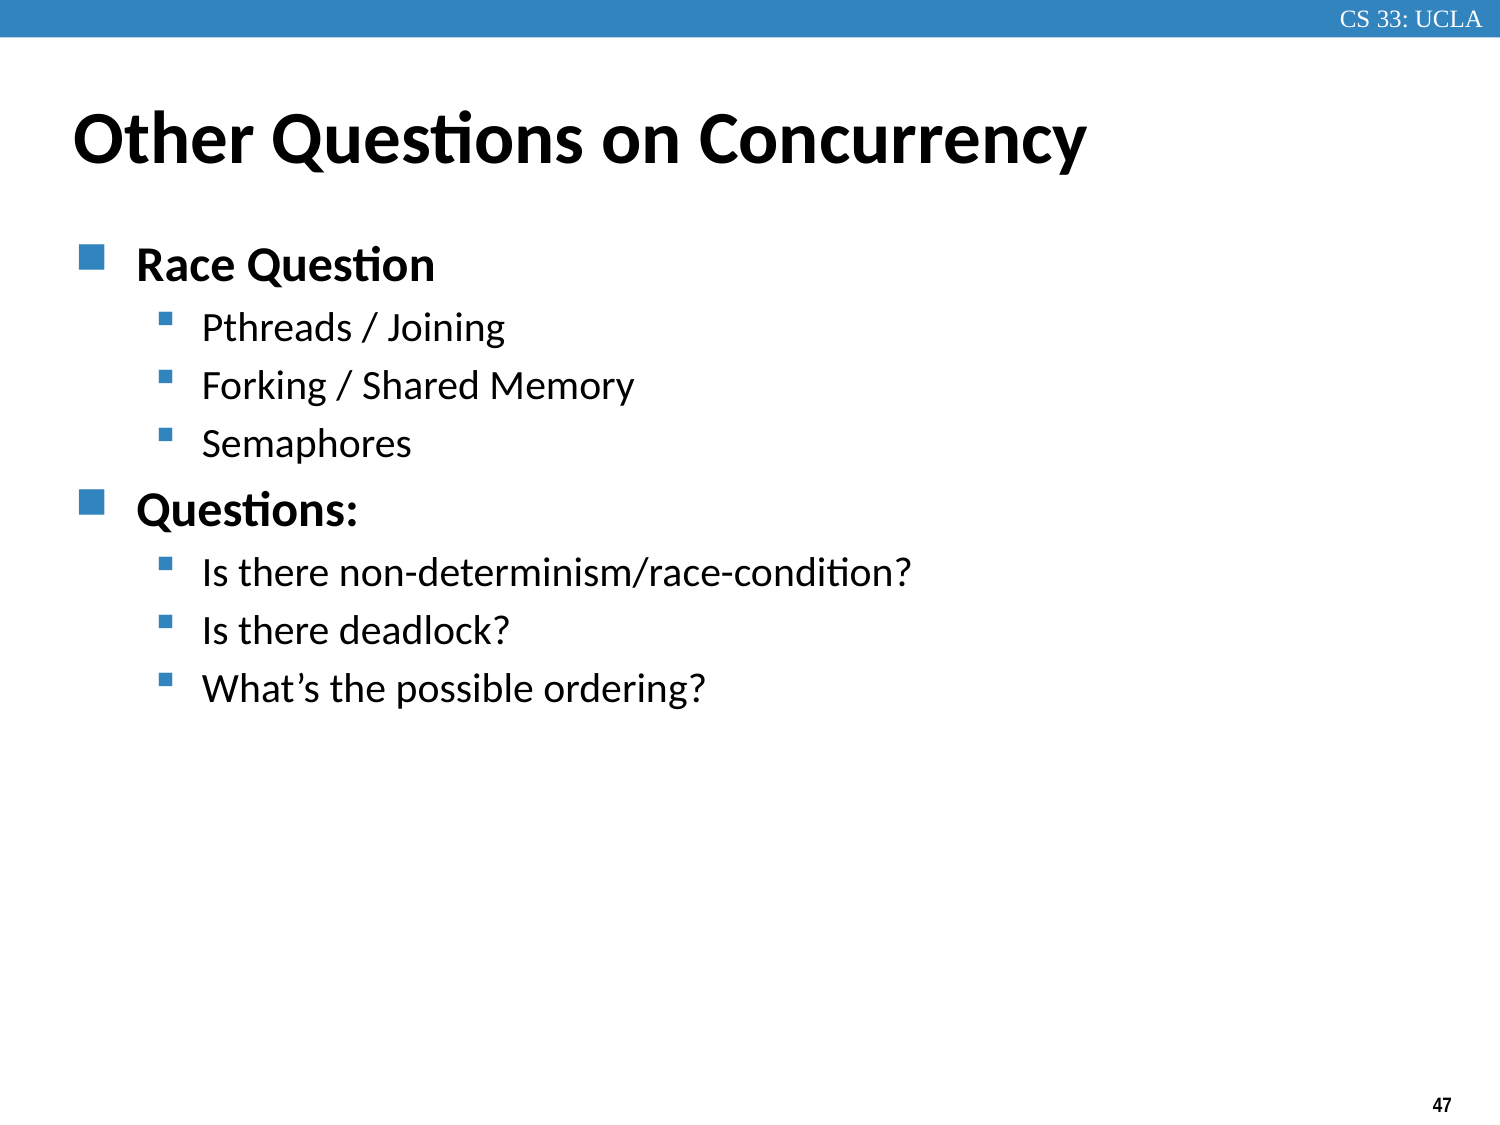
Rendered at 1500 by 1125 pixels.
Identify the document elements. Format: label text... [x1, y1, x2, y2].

list Race Question Pthreads / Joining Forking / Shared Memory Semaphores Questions: Is there non-determinism/race-condition? Is there deadlock? What’s the possible ordering? [64, 223, 1361, 1040]
title Other Questions on Concurrency [58, 71, 1305, 197]
